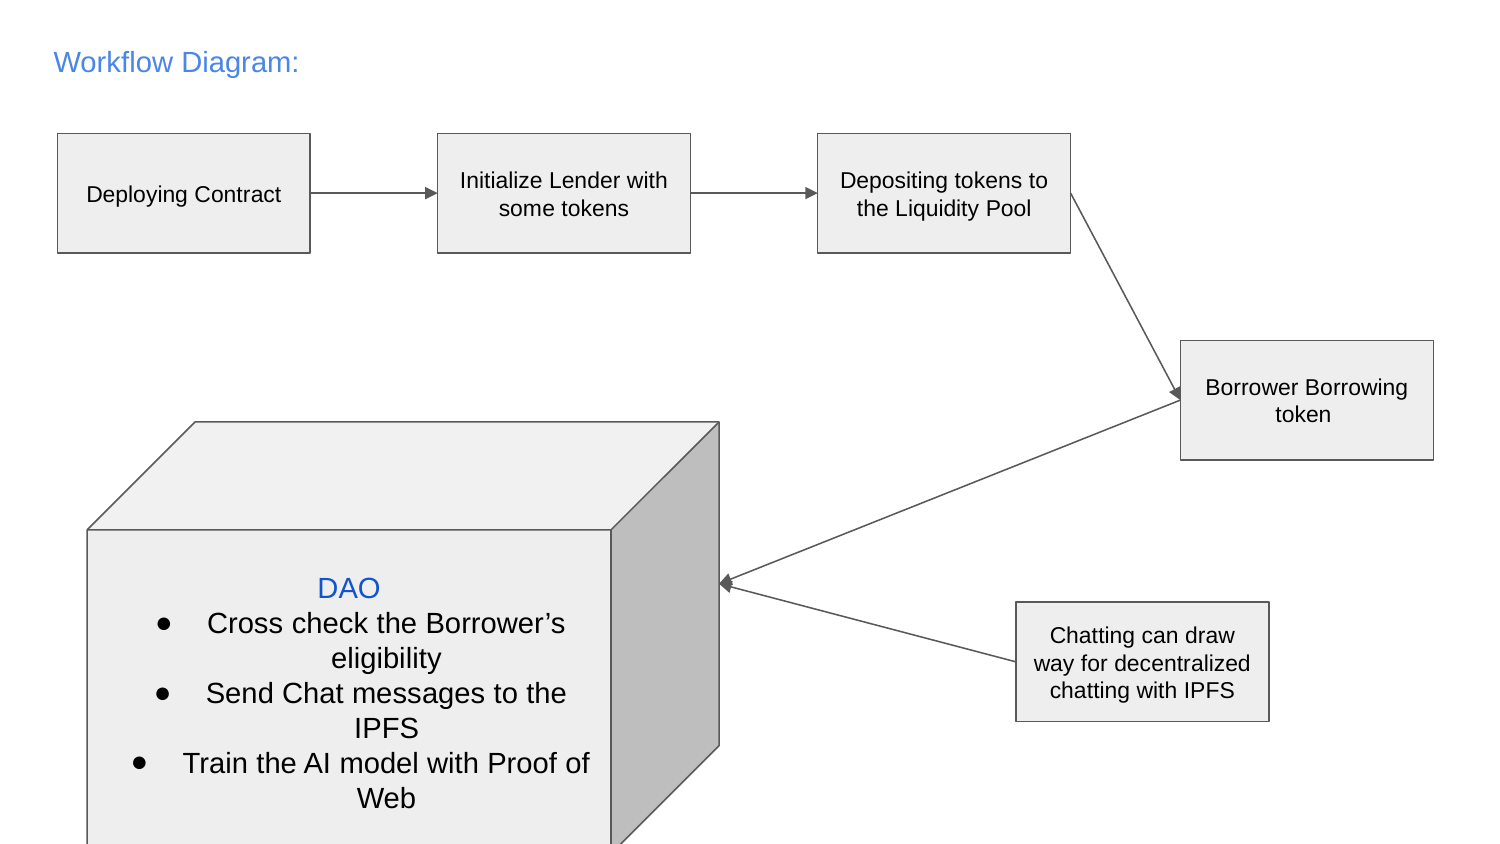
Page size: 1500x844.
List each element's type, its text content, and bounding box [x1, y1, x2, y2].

text_box Deploying Contract [57, 133, 311, 253]
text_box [1070, 192, 1181, 399]
text_box Borrower Borrowing token [1186, 340, 1434, 460]
text_box Workflow Diagram: [38, 28, 376, 94]
text_box Depositing tokens to the Liquidity Pool [817, 133, 1071, 253]
text_box Initialize Lender with some tokens [437, 133, 691, 253]
text_box DAO Cross check the Borrower’s eligibility Send Chat messages to the IPFS Train the AI model with Proof of Web [87, 421, 713, 844]
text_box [718, 583, 1017, 663]
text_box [718, 399, 1181, 584]
text_box Chatting can draw way for decentralized chatting with IPFS [1015, 602, 1269, 722]
